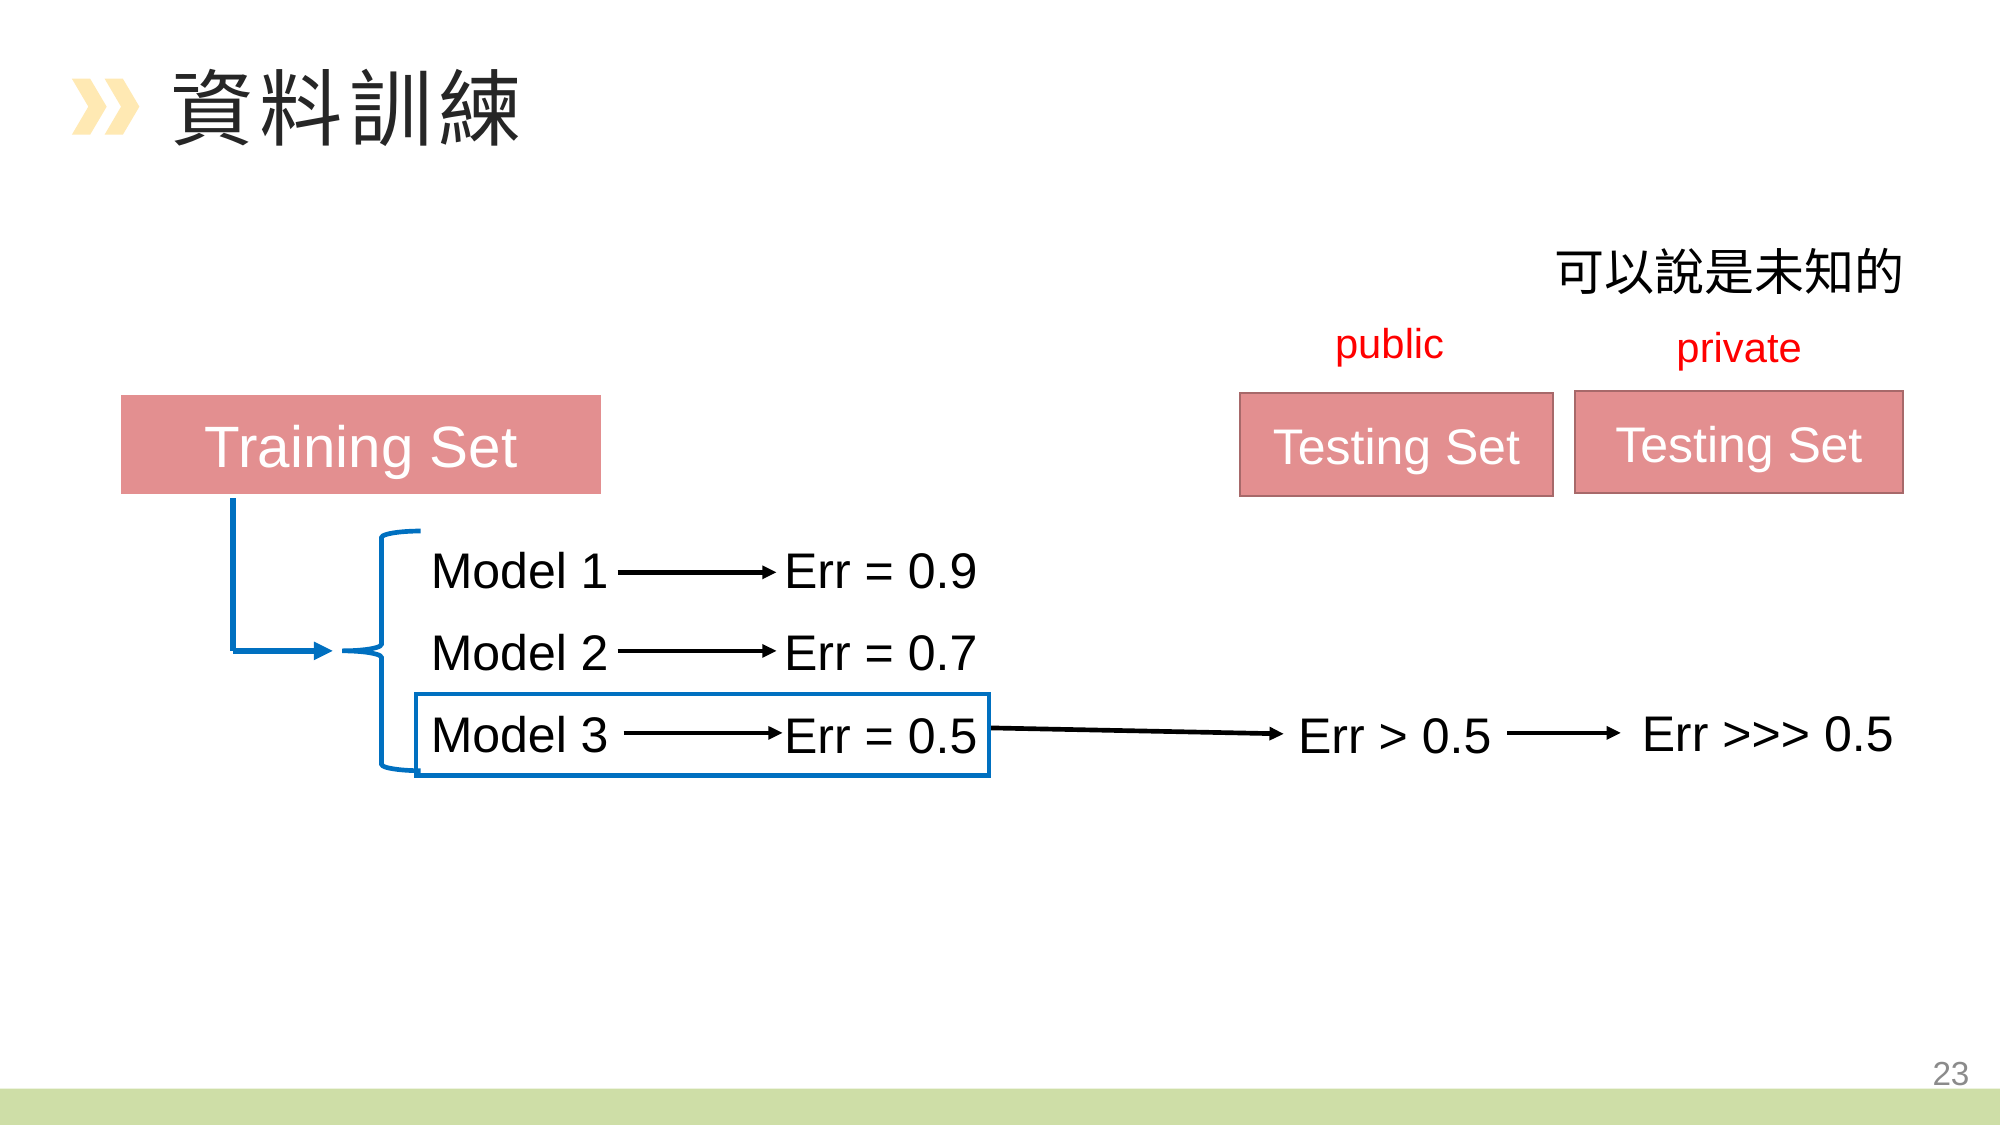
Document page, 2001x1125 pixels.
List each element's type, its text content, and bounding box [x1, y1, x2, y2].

text_box private [1589, 313, 1889, 379]
text_box Testing Set [1574, 390, 1904, 494]
text_box Err > 0.5 [1283, 696, 1508, 772]
text_box [342, 530, 421, 772]
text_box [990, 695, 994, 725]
text_box Model 2 [421, 613, 649, 689]
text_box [73, 79, 139, 134]
text_box [415, 693, 990, 776]
text_box public [1239, 309, 1540, 374]
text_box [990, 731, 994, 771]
text_box Err = 0.9 [769, 531, 994, 606]
text_box 可以說是未知的 [1539, 233, 1926, 308]
text_box Training Set [118, 392, 605, 497]
text_box Err = 0.7 [769, 613, 994, 689]
text_box 23 [1534, 1042, 1985, 1103]
text_box [0, 1088, 2000, 1125]
text_box Err >>> 0.5 [1627, 694, 1926, 769]
text_box 資料訓練 [155, 48, 1090, 164]
text_box Testing Set [1239, 392, 1554, 497]
text_box Model 1 [421, 531, 638, 606]
